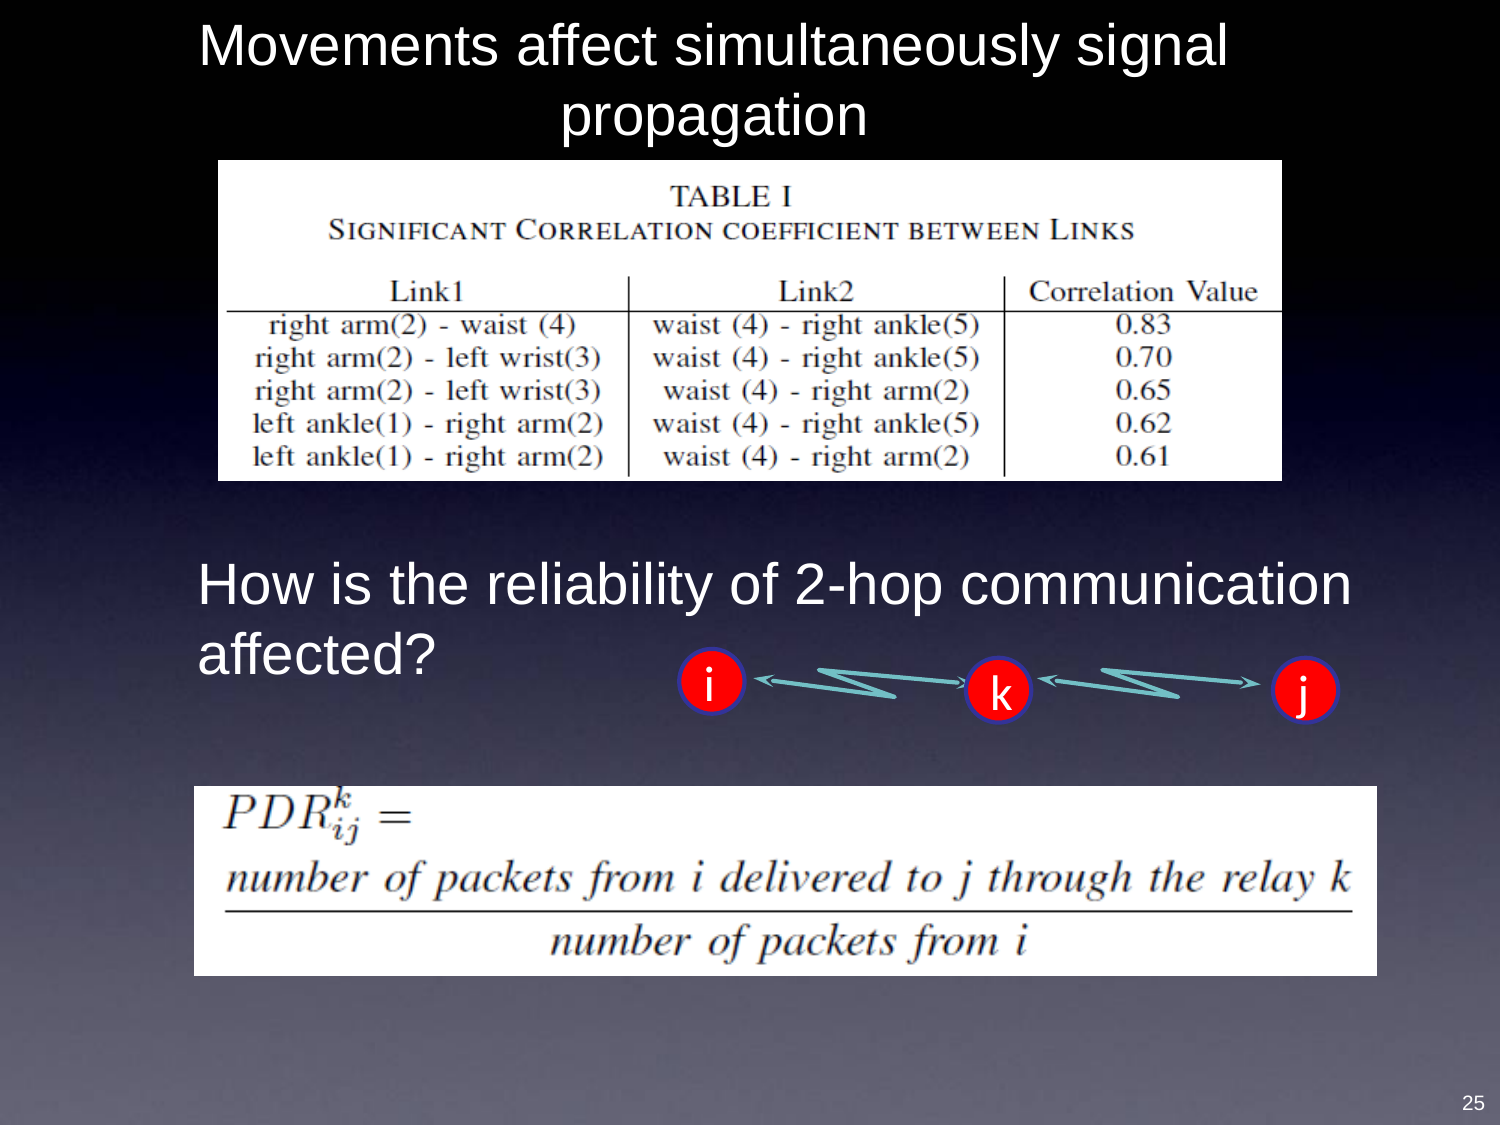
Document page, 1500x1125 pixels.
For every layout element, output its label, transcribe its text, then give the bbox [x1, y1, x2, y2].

text_box How is the reliability of 2-hop communication affected? [183, 538, 1424, 694]
text_box Movements affect simultaneously signal propagation [41, 0, 1388, 155]
slide_number 25 [1399, 1082, 1500, 1114]
picture [0, 0, 1500, 1125]
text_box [678, 644, 1339, 723]
